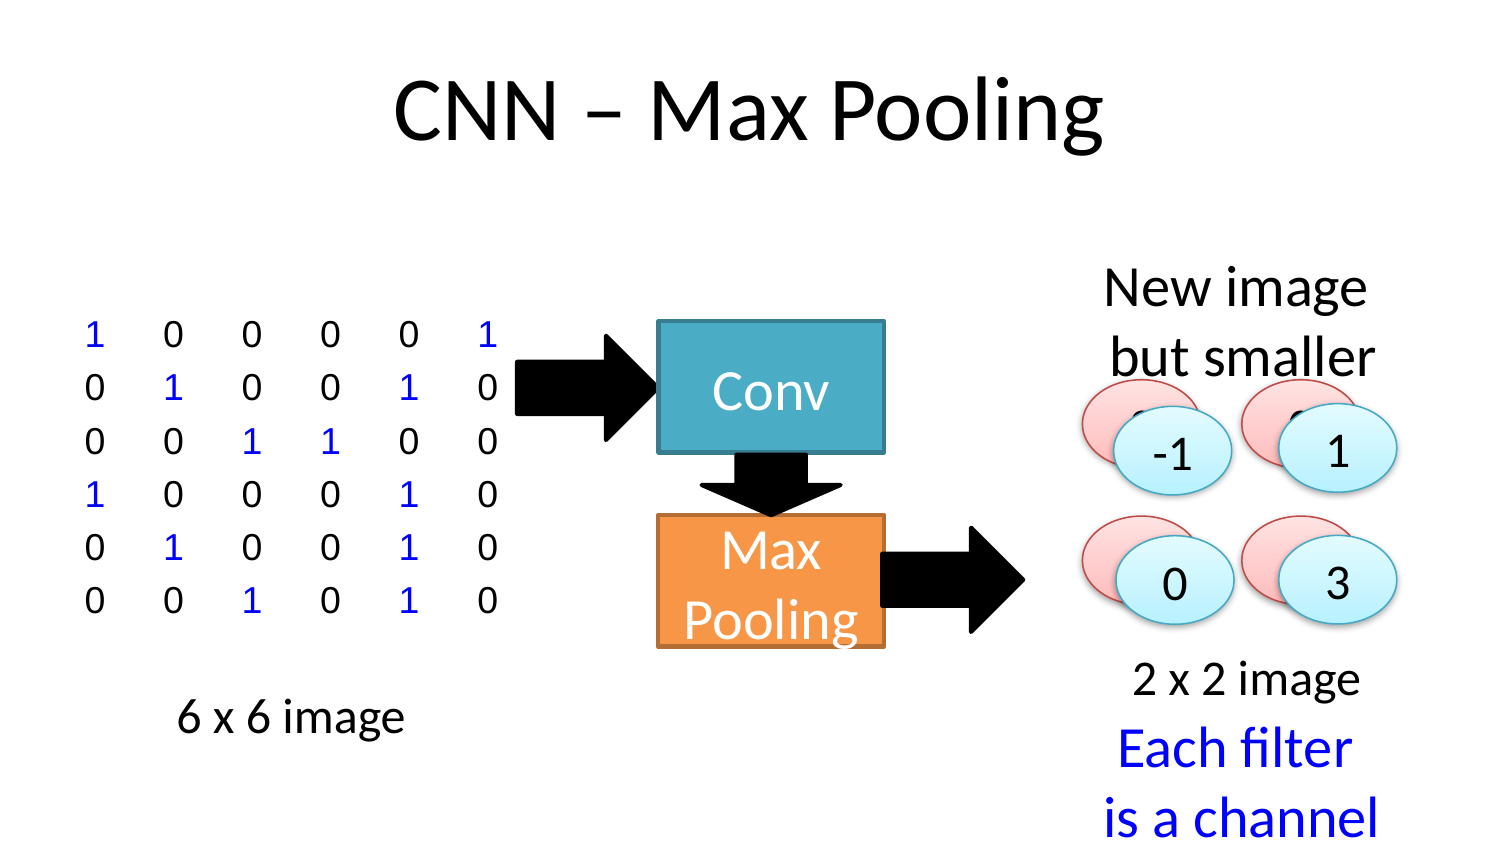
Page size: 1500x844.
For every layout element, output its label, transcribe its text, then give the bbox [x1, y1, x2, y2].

table_cell 0 [448, 468, 527, 521]
text_box 0 [1241, 379, 1353, 465]
table_cell 0 [370, 415, 448, 468]
table_cell 0 [291, 361, 370, 415]
text_box 1 [1278, 403, 1397, 493]
table_cell 1 [213, 574, 291, 628]
table_cell 1 [213, 415, 291, 468]
text_box 2 x 2 image [1054, 637, 1440, 695]
table_cell 1 [370, 361, 448, 415]
text_box 0 [1115, 535, 1235, 625]
table_cell 0 [291, 521, 370, 574]
text_box 3 [1082, 379, 1197, 461]
text_box Conv [658, 321, 885, 453]
text_box 6 x 6 image [98, 675, 484, 733]
text_box [701, 454, 841, 516]
table_cell 0 [213, 521, 291, 574]
table_cell 0 [56, 574, 134, 628]
text_box Max Pooling [658, 515, 885, 647]
table_cell 0 [56, 521, 134, 574]
table_cell 0 [213, 468, 291, 521]
table_header 0 [134, 308, 213, 361]
text_box 3 [1082, 516, 1190, 600]
table_cell 1 [134, 361, 213, 415]
table_cell 1 [56, 468, 134, 521]
table_cell 0 [134, 415, 213, 468]
table_cell 0 [448, 574, 527, 628]
table_header 1 [56, 308, 134, 361]
table_cell 1 [291, 415, 370, 468]
table_cell 0 [134, 468, 213, 521]
table_cell 1 [370, 574, 448, 628]
text_box [517, 335, 658, 441]
table_header 1 [448, 308, 527, 361]
table_cell 0 [448, 361, 527, 415]
table_cell 0 [213, 361, 291, 415]
text_box 1 [1241, 516, 1348, 602]
table_header 0 [213, 308, 291, 361]
text_box 3 [1278, 535, 1397, 624]
text_box -1 [1113, 406, 1232, 495]
table_cell 0 [134, 574, 213, 628]
table_header 0 [291, 308, 370, 361]
text_box [882, 527, 1024, 632]
table_cell 1 [134, 521, 213, 574]
table_cell 1 [370, 468, 448, 521]
title CNN – Max Pooling [75, 33, 1425, 175]
text_box New image but smaller [1055, 240, 1430, 359]
table_header 0 [370, 308, 448, 361]
table_cell 0 [448, 521, 527, 574]
text_box Each filter is a channel [1055, 701, 1428, 819]
table_cell 0 [291, 574, 370, 628]
table_cell 1 [370, 521, 448, 574]
table_cell 0 [56, 361, 134, 415]
table_cell 0 [291, 468, 370, 521]
table_cell 0 [448, 415, 527, 468]
table_cell 0 [56, 415, 134, 468]
